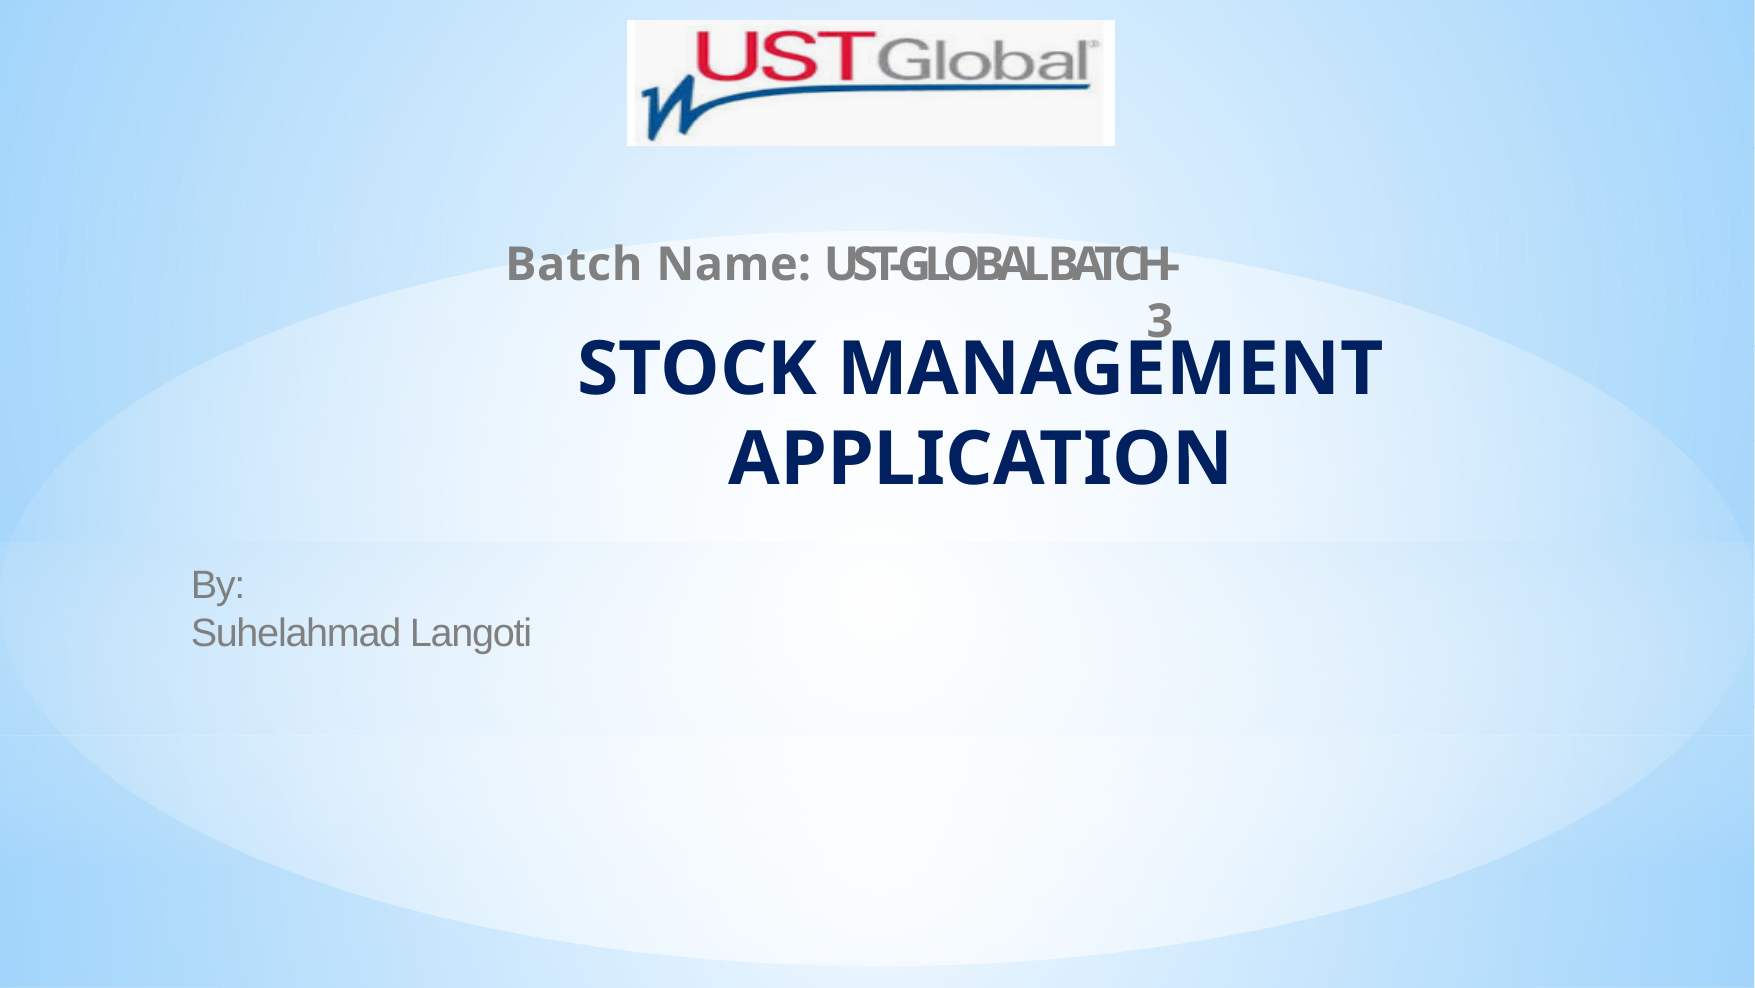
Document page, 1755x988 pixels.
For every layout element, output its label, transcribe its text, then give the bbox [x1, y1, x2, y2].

title Batch Name: UST-GLOBAL BATCH-3 [489, 231, 1174, 317]
picture [626, 20, 1115, 147]
text_box STOCK MANAGEMENT APPLICATION By: Suhelahmad Langoti [80, 317, 1593, 703]
